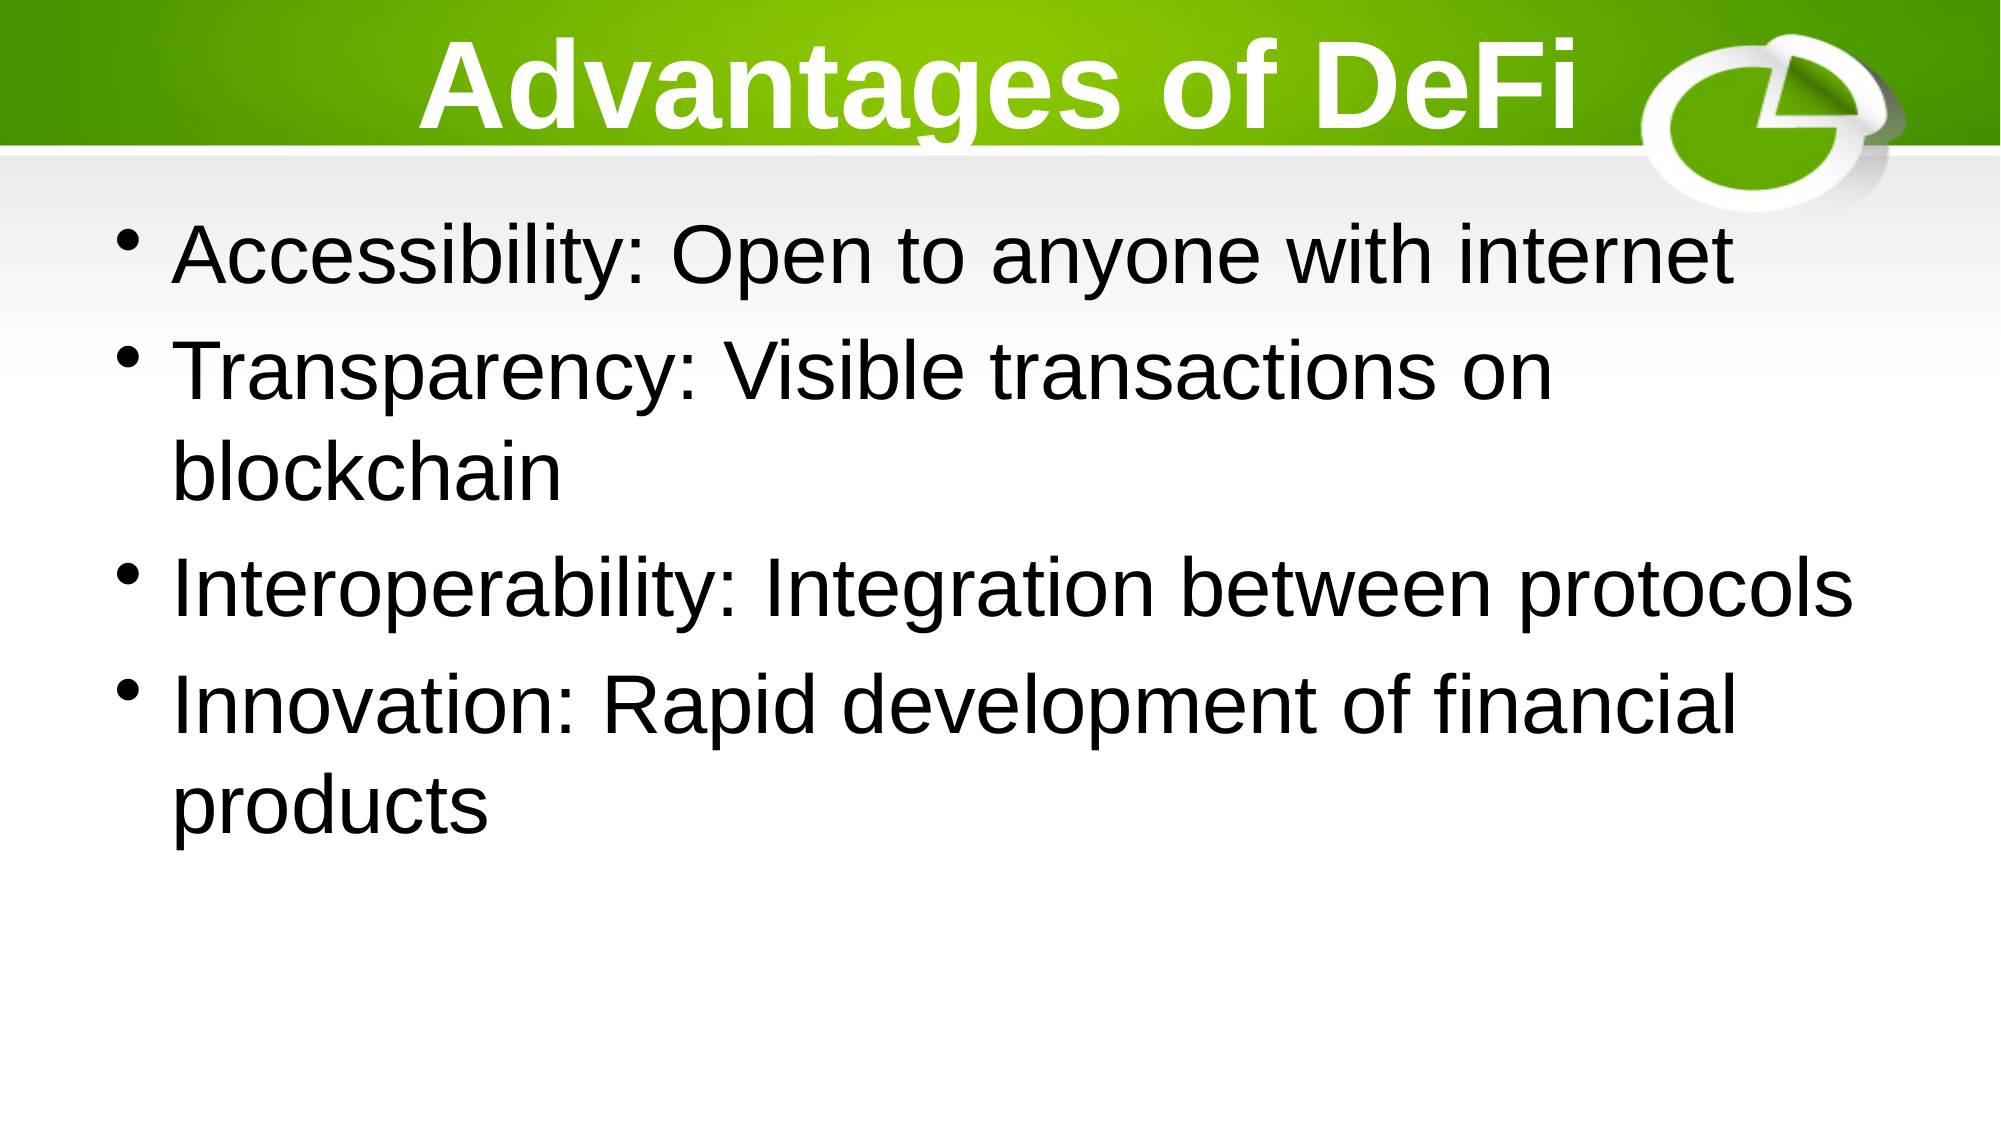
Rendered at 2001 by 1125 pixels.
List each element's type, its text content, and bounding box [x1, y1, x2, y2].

title Advantages of DeFi [99, 30, 1901, 127]
list Accessibility: Open to anyone with internet Transparency: Visible transactions on blockchain Interoperability: Integration between protocols Innovation: Rapid development of financial products [99, 192, 1901, 1006]
picture [0, 0, 2001, 1125]
